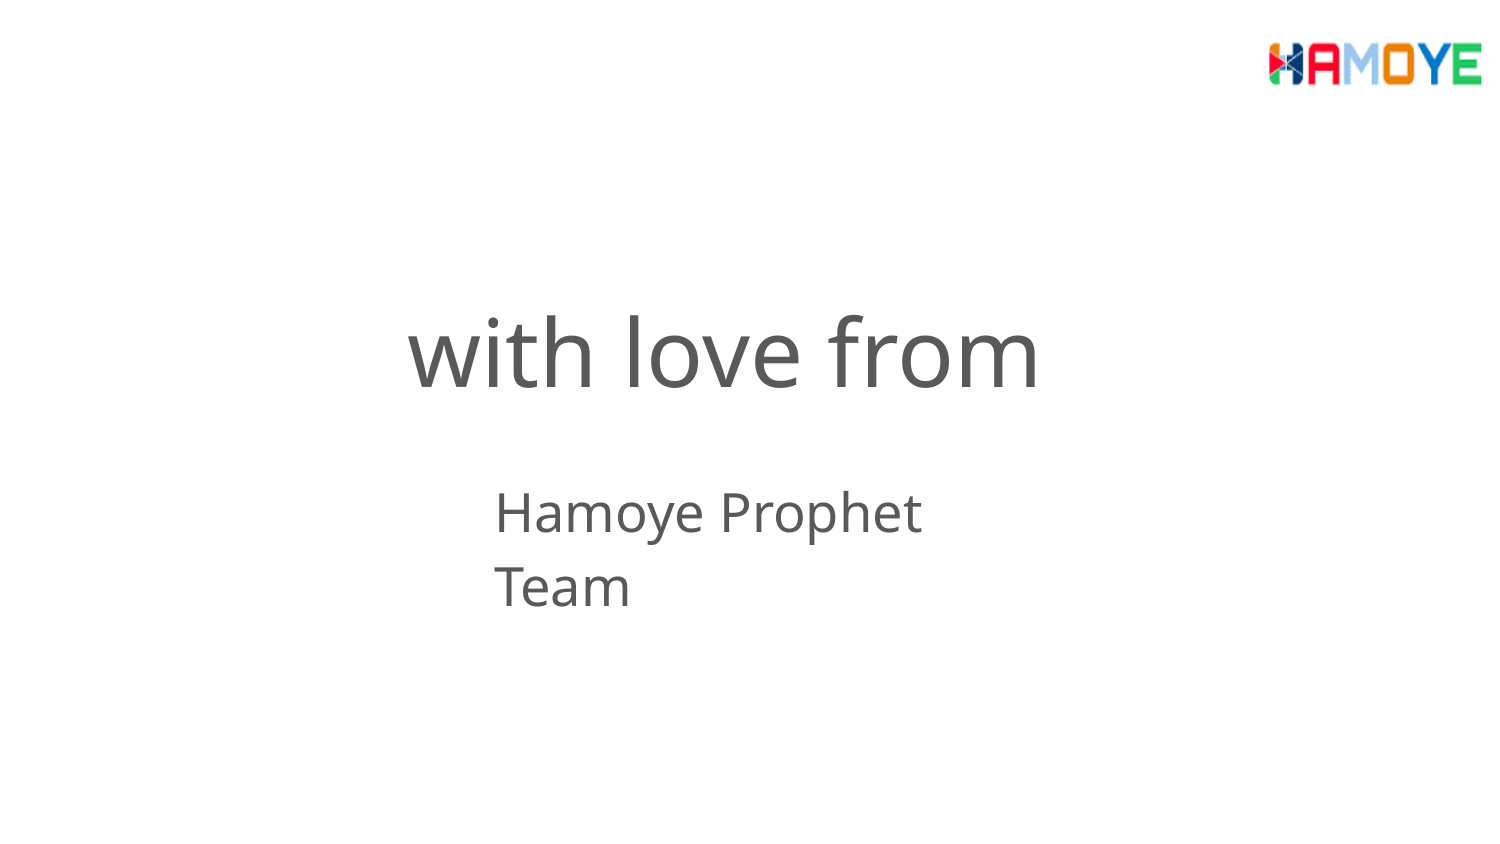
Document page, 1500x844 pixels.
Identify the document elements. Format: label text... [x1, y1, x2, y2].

picture [1245, 21, 1493, 104]
list with love from [324, 261, 1449, 422]
list Hamoye Prophet Team [479, 453, 1072, 582]
